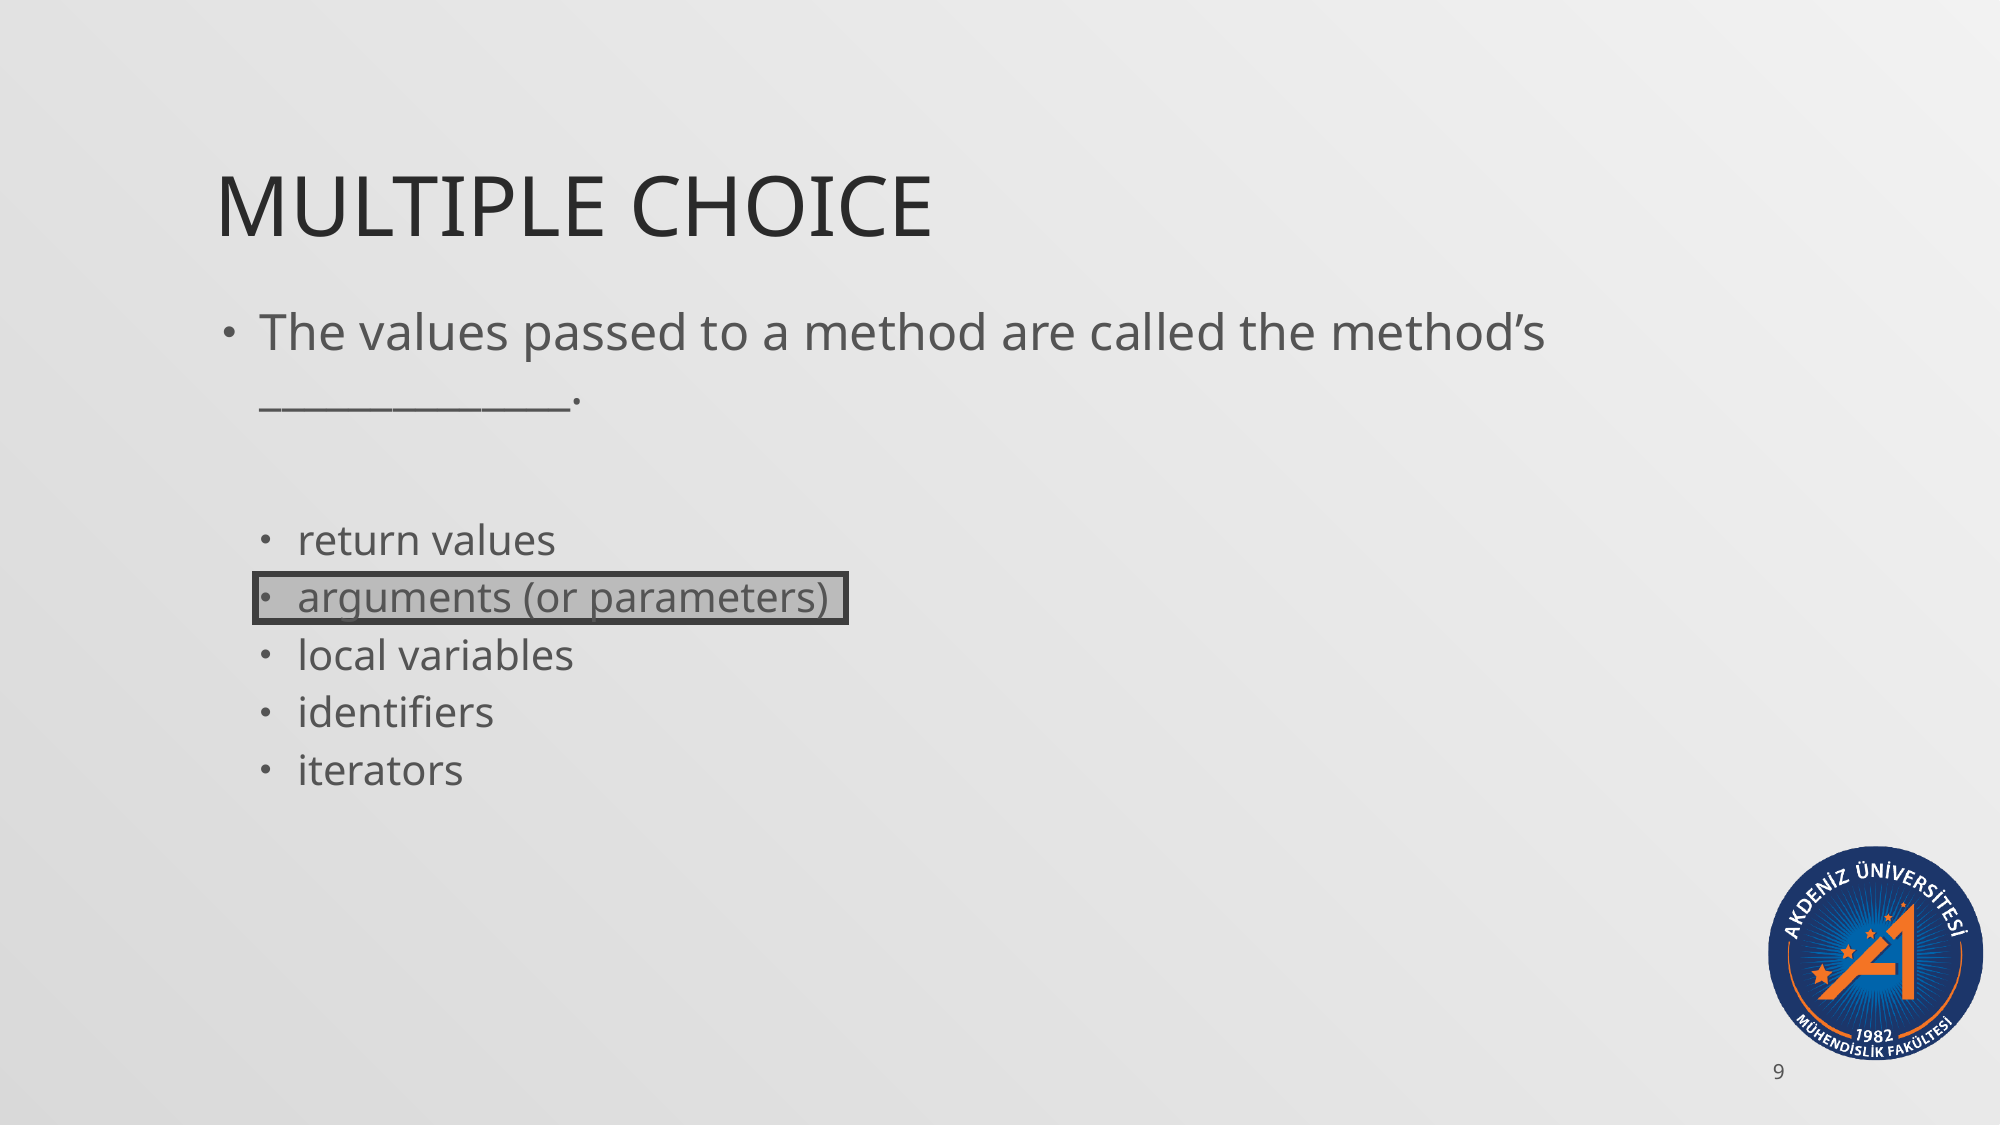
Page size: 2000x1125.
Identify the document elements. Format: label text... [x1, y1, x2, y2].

slide_number 9 [1612, 1057, 1800, 1088]
title Multiple choice [199, 45, 1800, 263]
list The values passed to a method are called the method’s ______________. return values arguments (or parameters) local variables identifiers iterators [199, 299, 1800, 1013]
picture [1767, 843, 1985, 1061]
